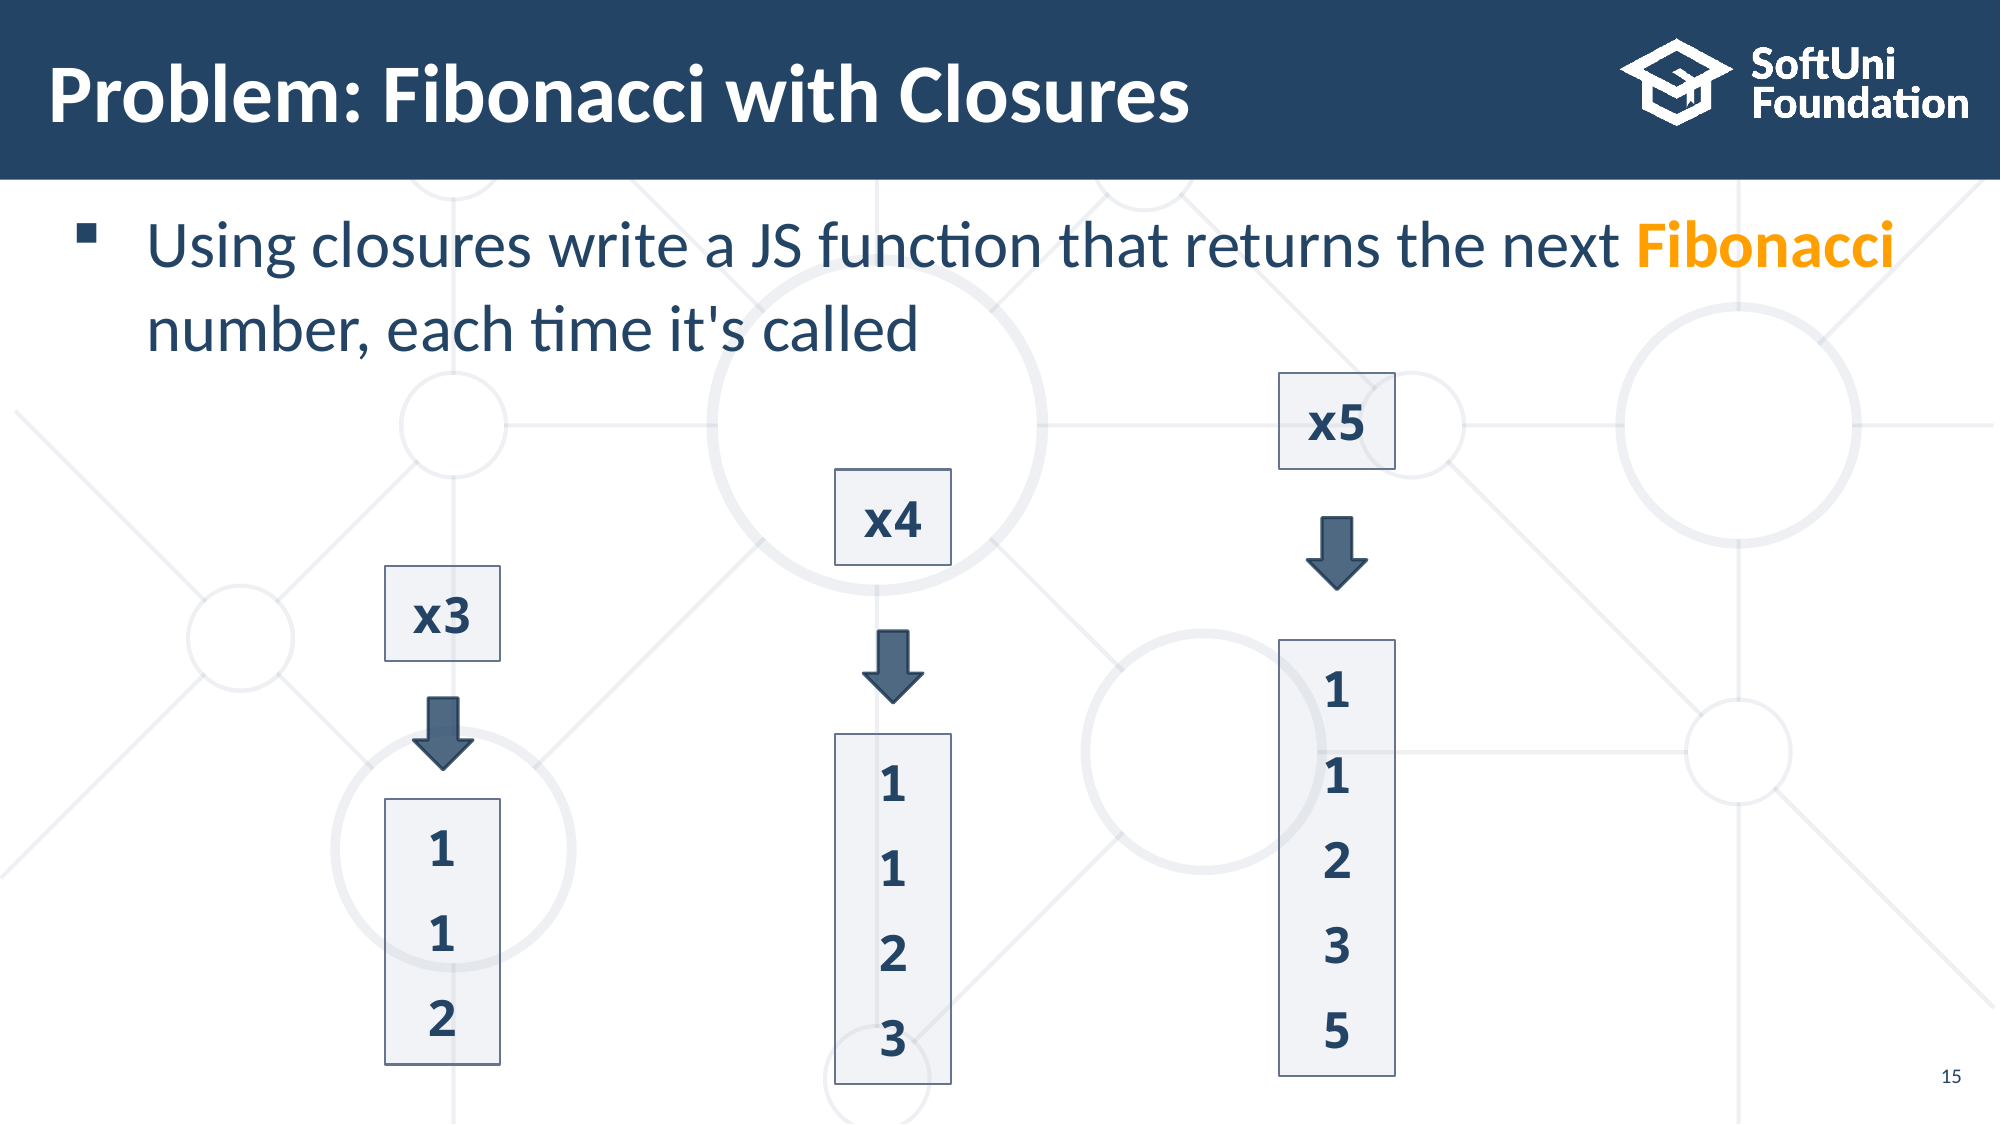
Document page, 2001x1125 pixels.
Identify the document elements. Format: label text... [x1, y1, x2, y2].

picture [1619, 38, 1968, 126]
text_box x5 [1279, 373, 1395, 469]
list Using closures write a JS function that returns the next Fibonacci number, each time it's called [53, 191, 1961, 1090]
slide_number 15 [1897, 1049, 1968, 1101]
text_box x4 [835, 469, 951, 565]
text_box 1 1 2 3 5 [1279, 640, 1395, 1076]
text_box 1 1 2 3 [835, 733, 951, 1085]
title Problem: Fibonacci with Closures [31, 16, 1591, 162]
text_box [861, 628, 925, 706]
text_box [1305, 515, 1369, 592]
text_box [411, 695, 475, 772]
text_box 1 1 2 [384, 799, 501, 1065]
text_box x3 [384, 565, 501, 662]
